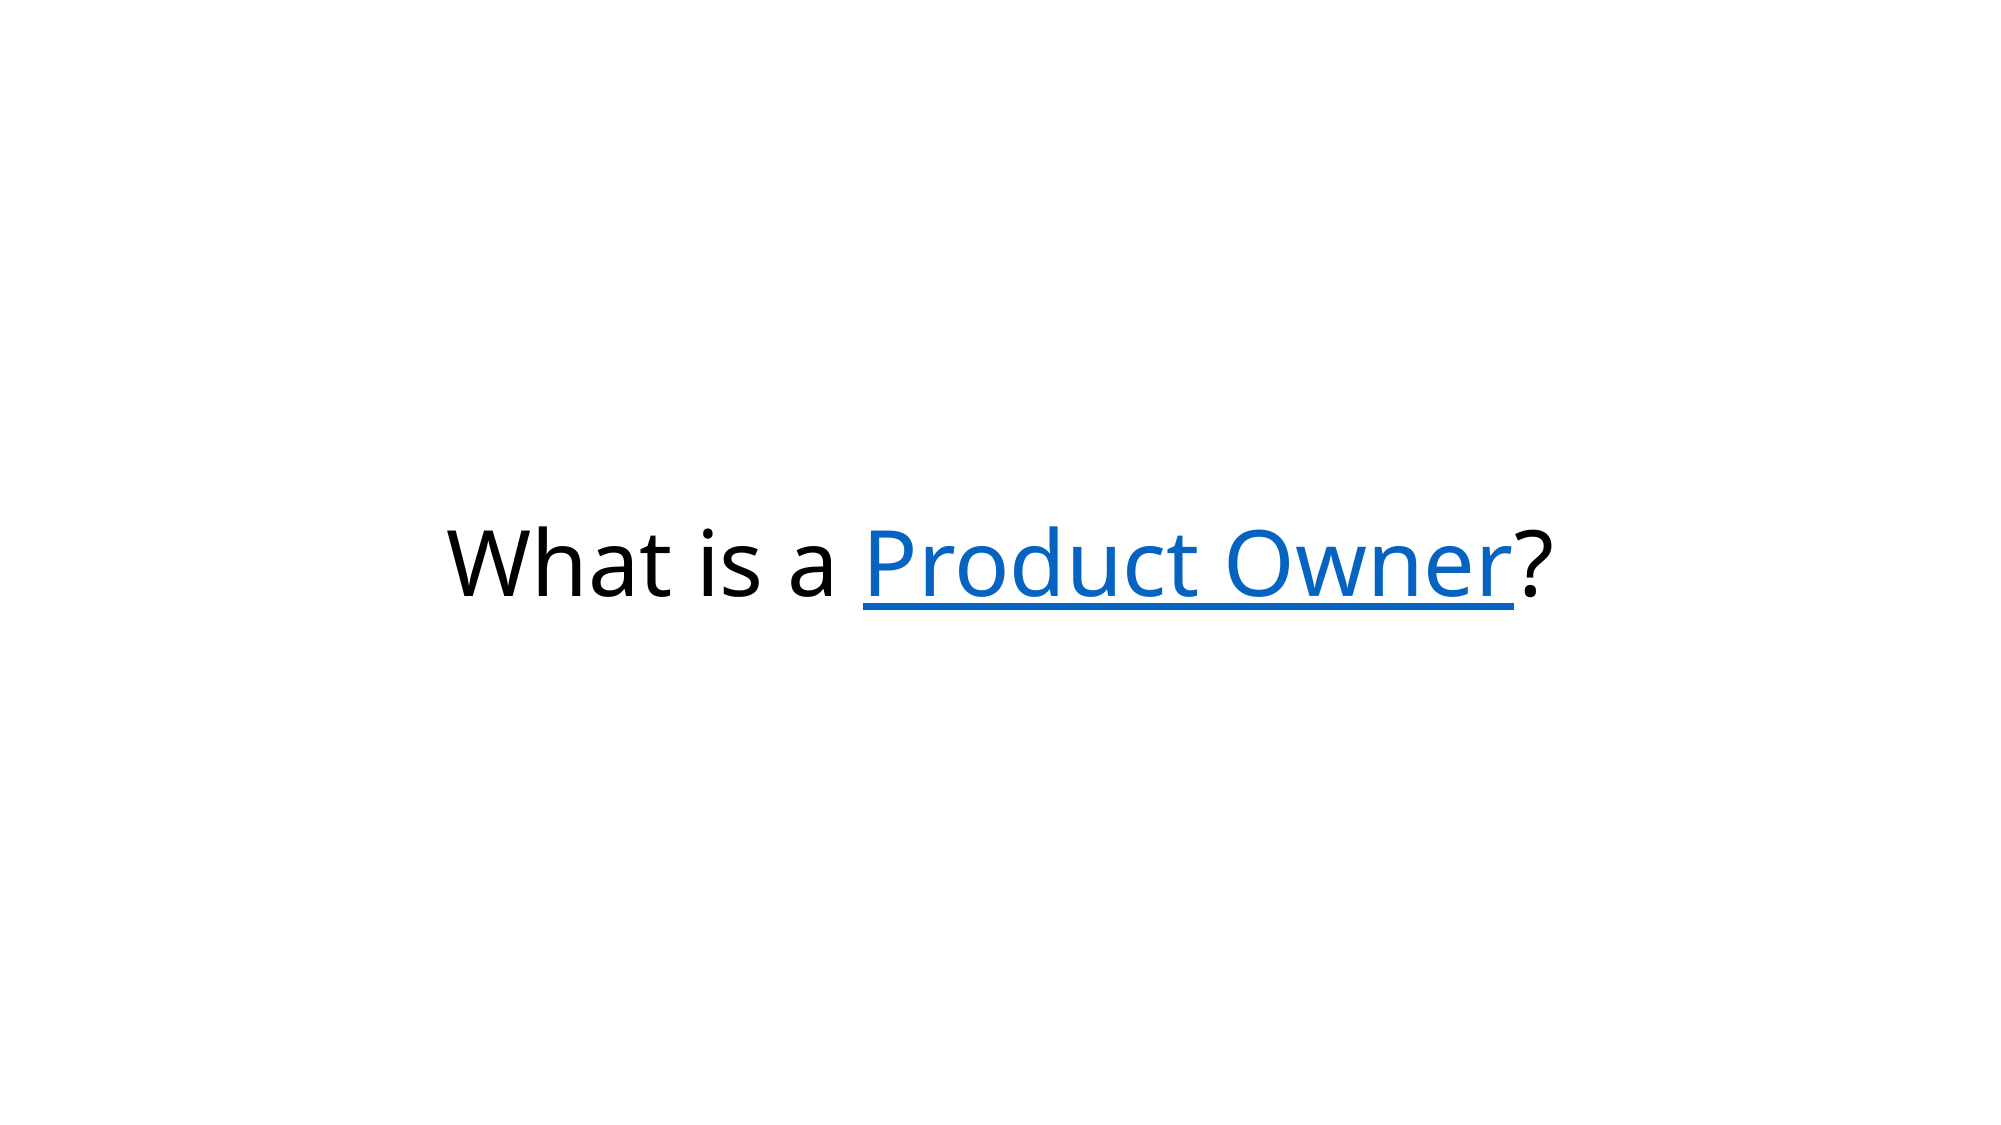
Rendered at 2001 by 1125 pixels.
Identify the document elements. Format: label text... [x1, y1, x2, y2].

list What is a Product Owner? [137, 503, 1863, 622]
